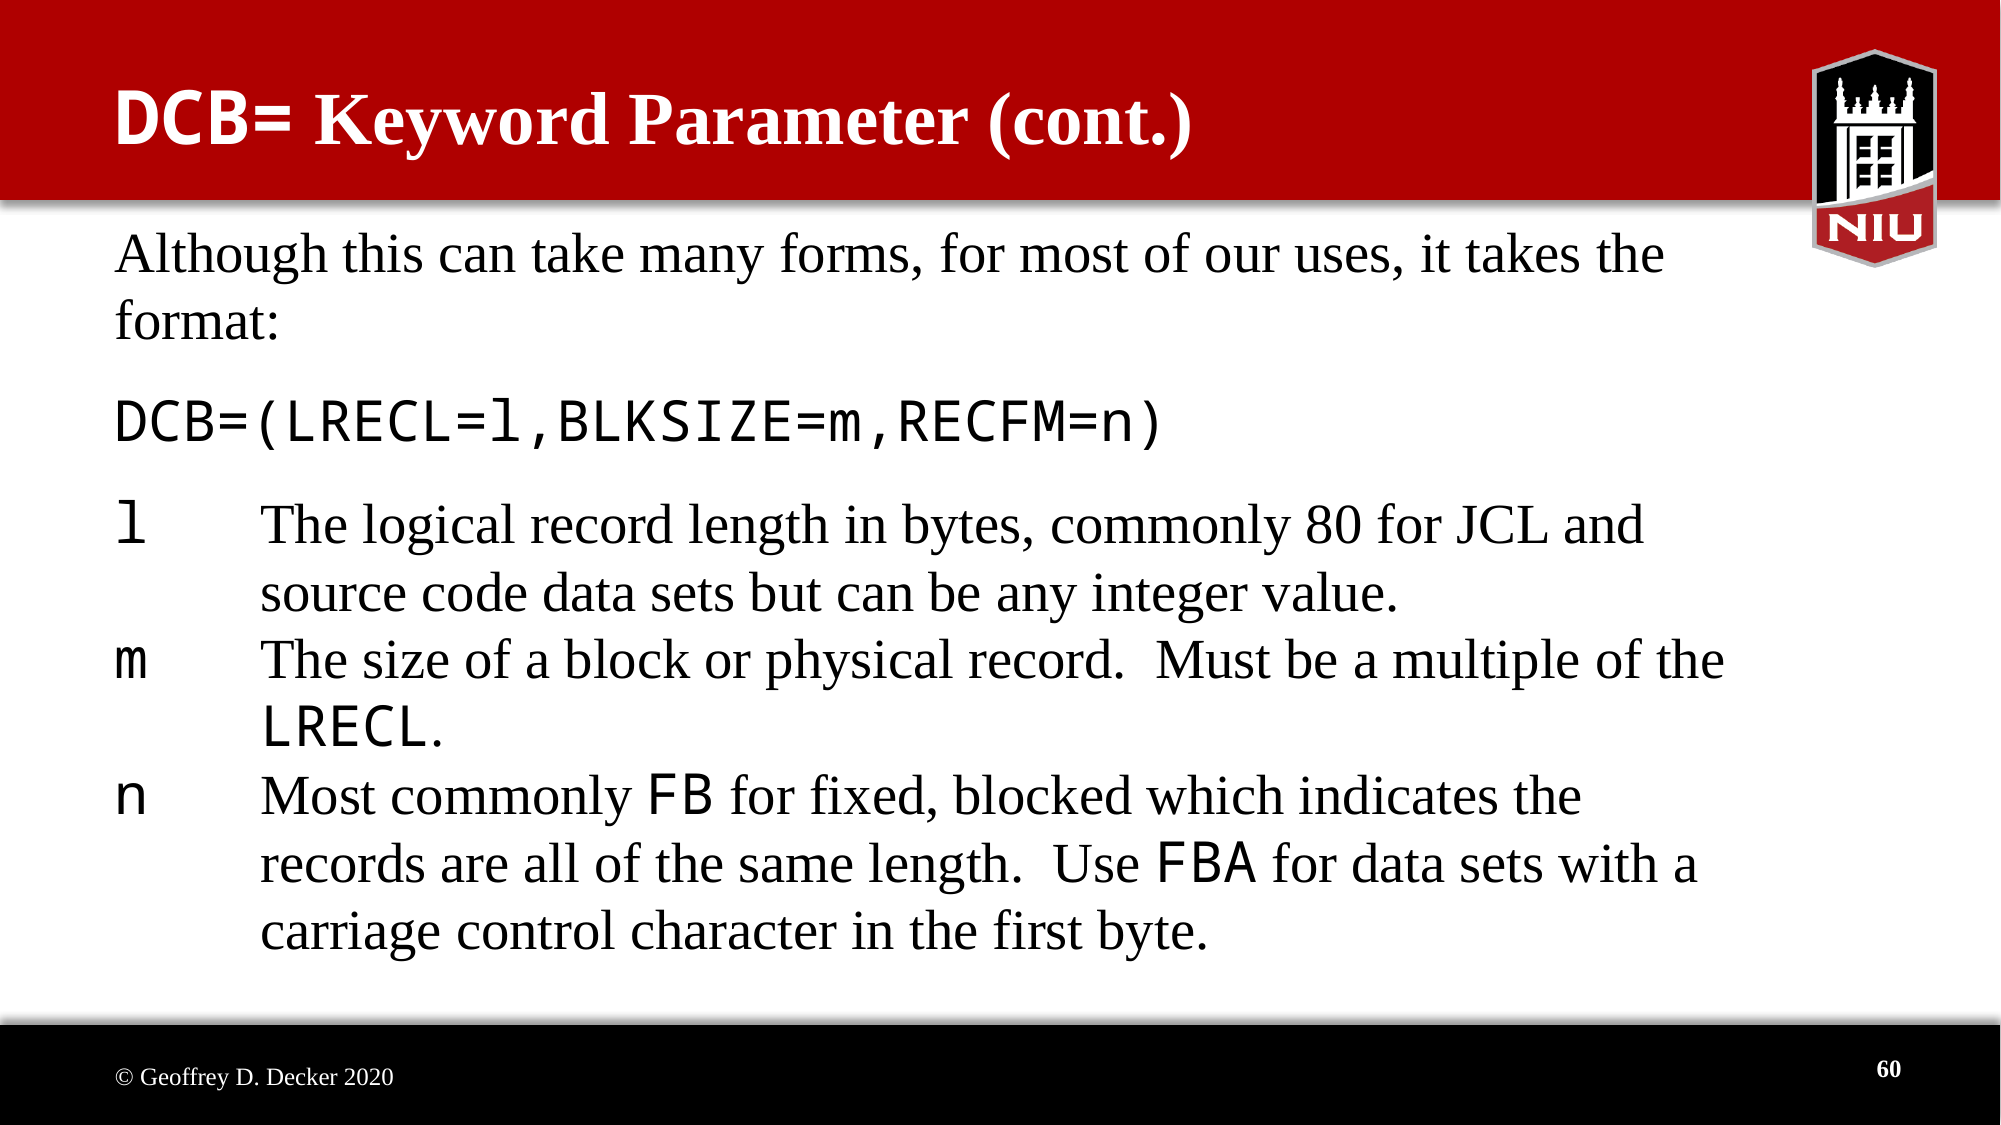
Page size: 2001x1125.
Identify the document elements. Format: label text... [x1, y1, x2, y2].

footer © Geoffrey D. Decker 2020 [99, 1045, 734, 1105]
title DCB= Keyword Parameter (cont.) [100, 27, 1751, 203]
picture [1812, 49, 1937, 268]
slide_number 60 [1616, 1037, 1917, 1098]
list Although this can take many forms, for most of our uses, it takes the format: DCB=(LRECL=l,BLKSIZE=m,RECFM=n) l The logical record length in bytes, commonly 80 for JCL and source code data sets but can be any integer value. m The size of a block or physical record. Must be a multiple of the LRECL. n Most commonly FB for fixed, blocked which indicates the records are all of the same length. Use FBA for data sets with a carriage control character in the first byte. [99, 208, 1800, 1021]
